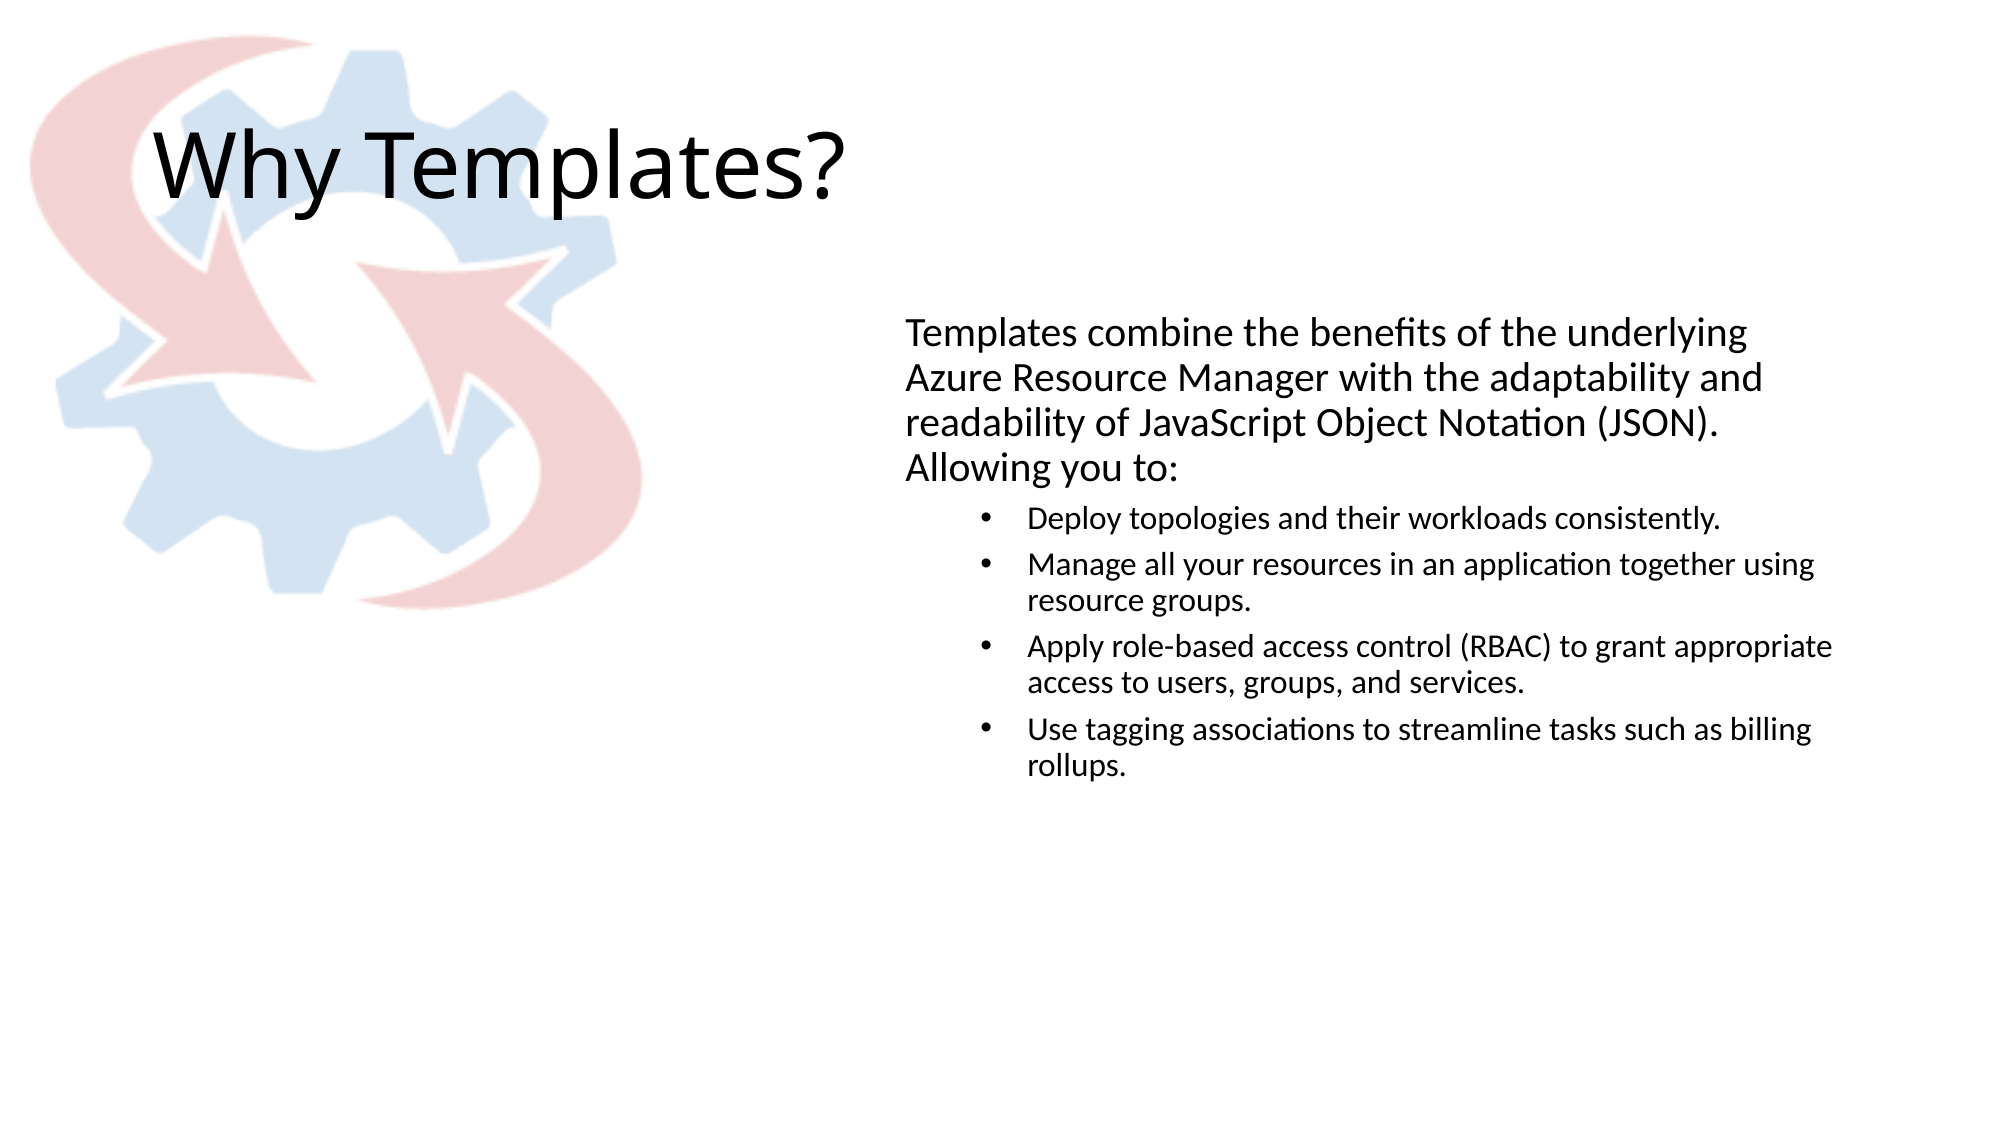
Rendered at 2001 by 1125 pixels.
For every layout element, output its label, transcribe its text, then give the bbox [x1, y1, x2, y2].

title Why Templates? [137, 59, 1863, 278]
list Templates combine the benefits of the underlying Azure Resource Manager with the adaptability and readability of JavaScript Object Notation (JSON). Allowing you to: Deploy topologies and their workloads consistently. Manage all your resources in an application together using resource groups. Apply role-based access control (RBAC) to grant appropriate access to users, groups, and services. Use tagging associations to streamline tasks such as billing rollups. [890, 302, 1863, 956]
